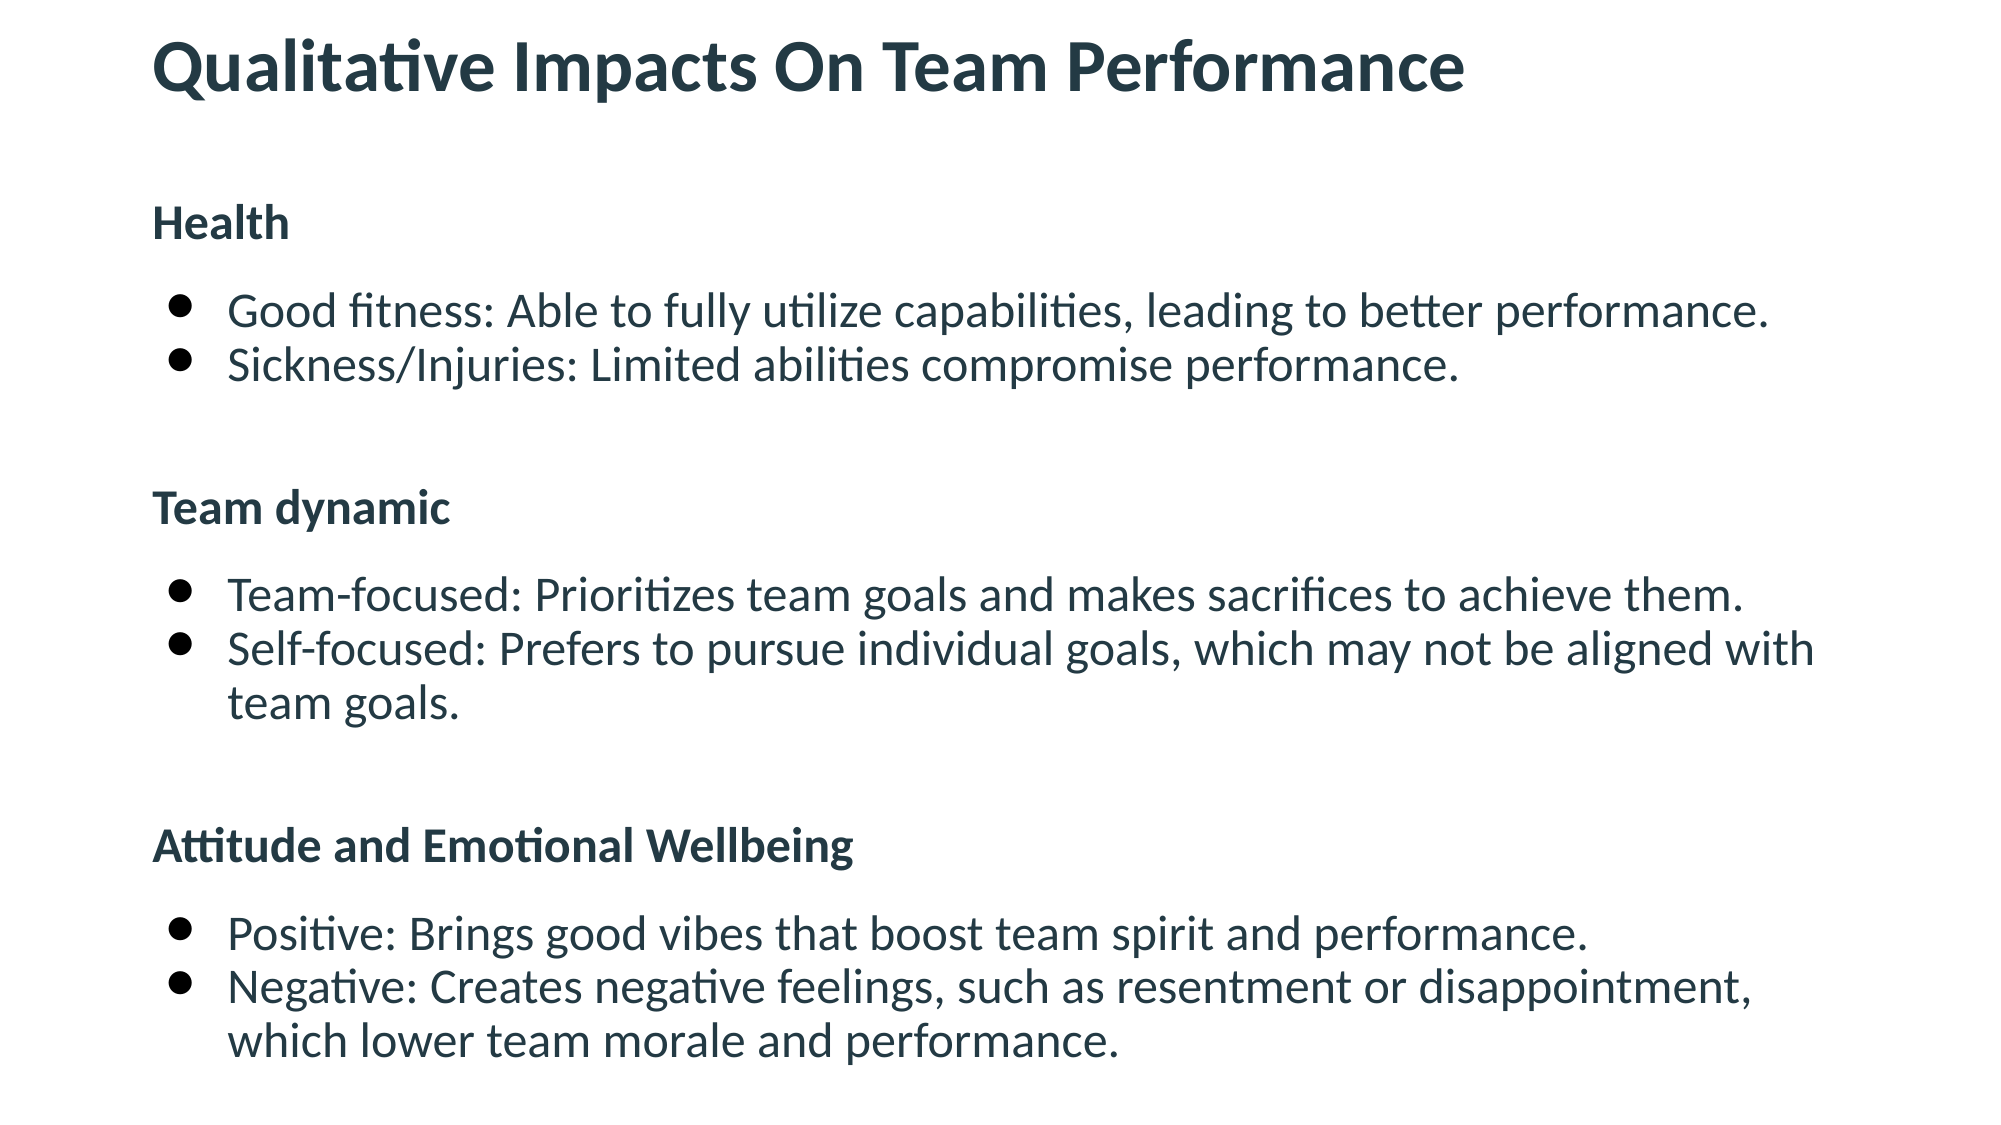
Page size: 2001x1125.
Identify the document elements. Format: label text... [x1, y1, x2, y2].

list Qualitative Impacts On Team Performance Health Good fitness: Able to fully utilize capabilities, leading to better performance. Sickness/Injuries: Limited abilities compromise performance. Team dynamic Team-focused: Prioritizes team goals and makes sacrifices to achieve them. Self-focused: Prefers to pursue individual goals, which may not be aligned with team goals. Attitude and Emotional Wellbeing Positive: Brings good vibes that boost team spirit and performance. Negative: Creates negative feelings, such as resentment or disappointment, which lower team morale and performance. [137, 19, 1863, 1106]
